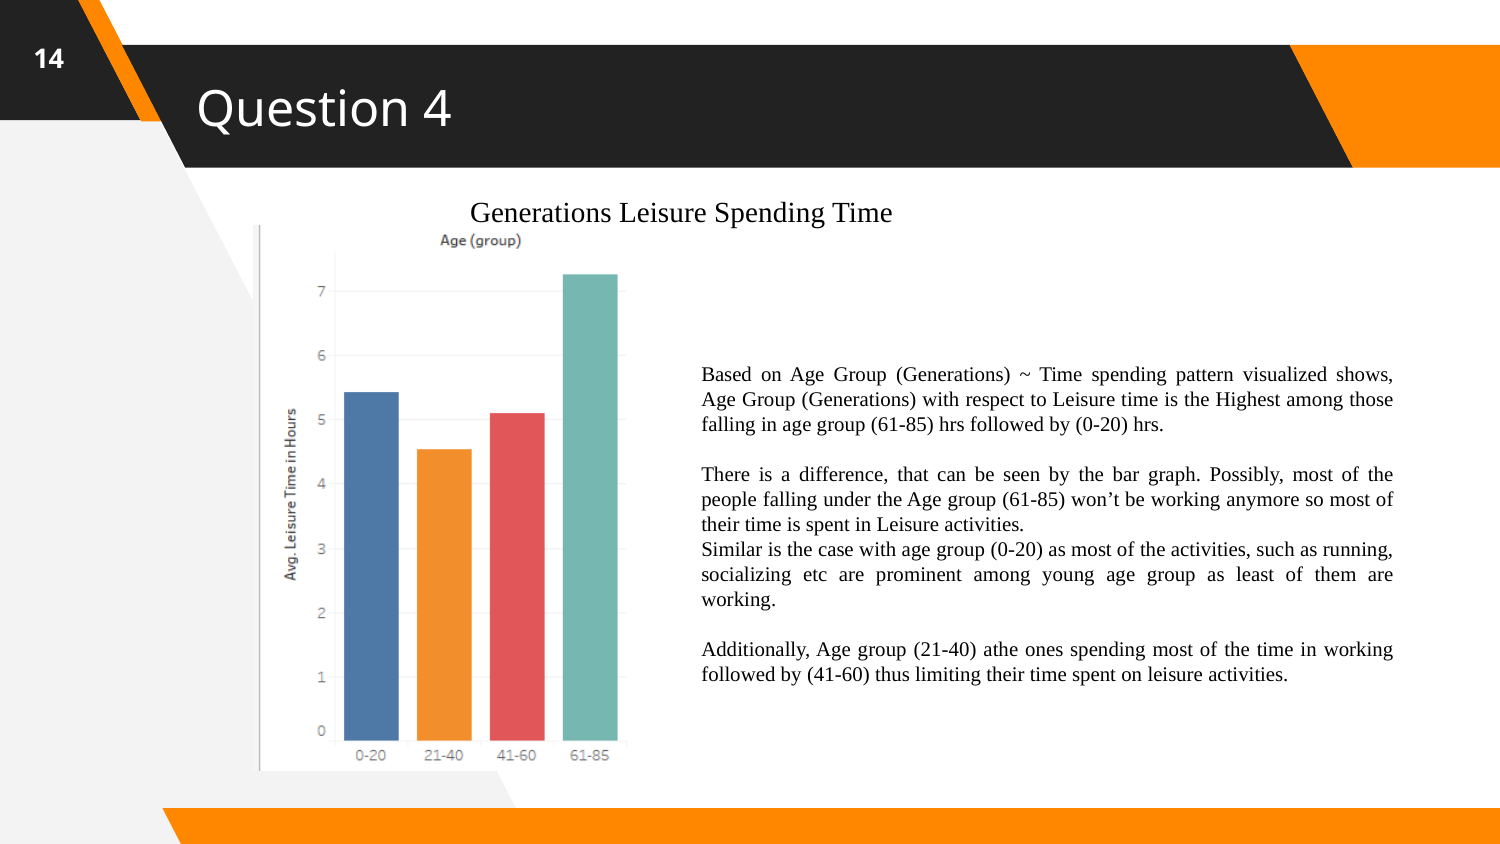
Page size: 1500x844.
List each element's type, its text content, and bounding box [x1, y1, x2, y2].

picture [252, 224, 677, 771]
slide_number 14 [0, 0, 98, 121]
text_box Generations Leisure Spending Time [454, 178, 1311, 241]
title Question 4 [181, 45, 1285, 169]
text_box Based on Age Group (Generations) ~ Time spending pattern visualized shows, Age Group (Generations) with respect to Leisure time is the Highest among those falling in age group (61-85) hrs followed by (0-20) hrs. There is a difference, that can be seen by the bar graph. Possibly, most of the people falling under the Age group (61-85) won’t be working anymore so most of their time is spent in Leisure activities. Similar is the case with age group (0-20) as most of the activities, such as running, socializing etc are prominent among young age group as least of them are working. Additionally, Age group (21-40) athe ones spending most of the time in working followed by (41-60) thus limiting their time spent on leisure activities. [686, 345, 1409, 677]
